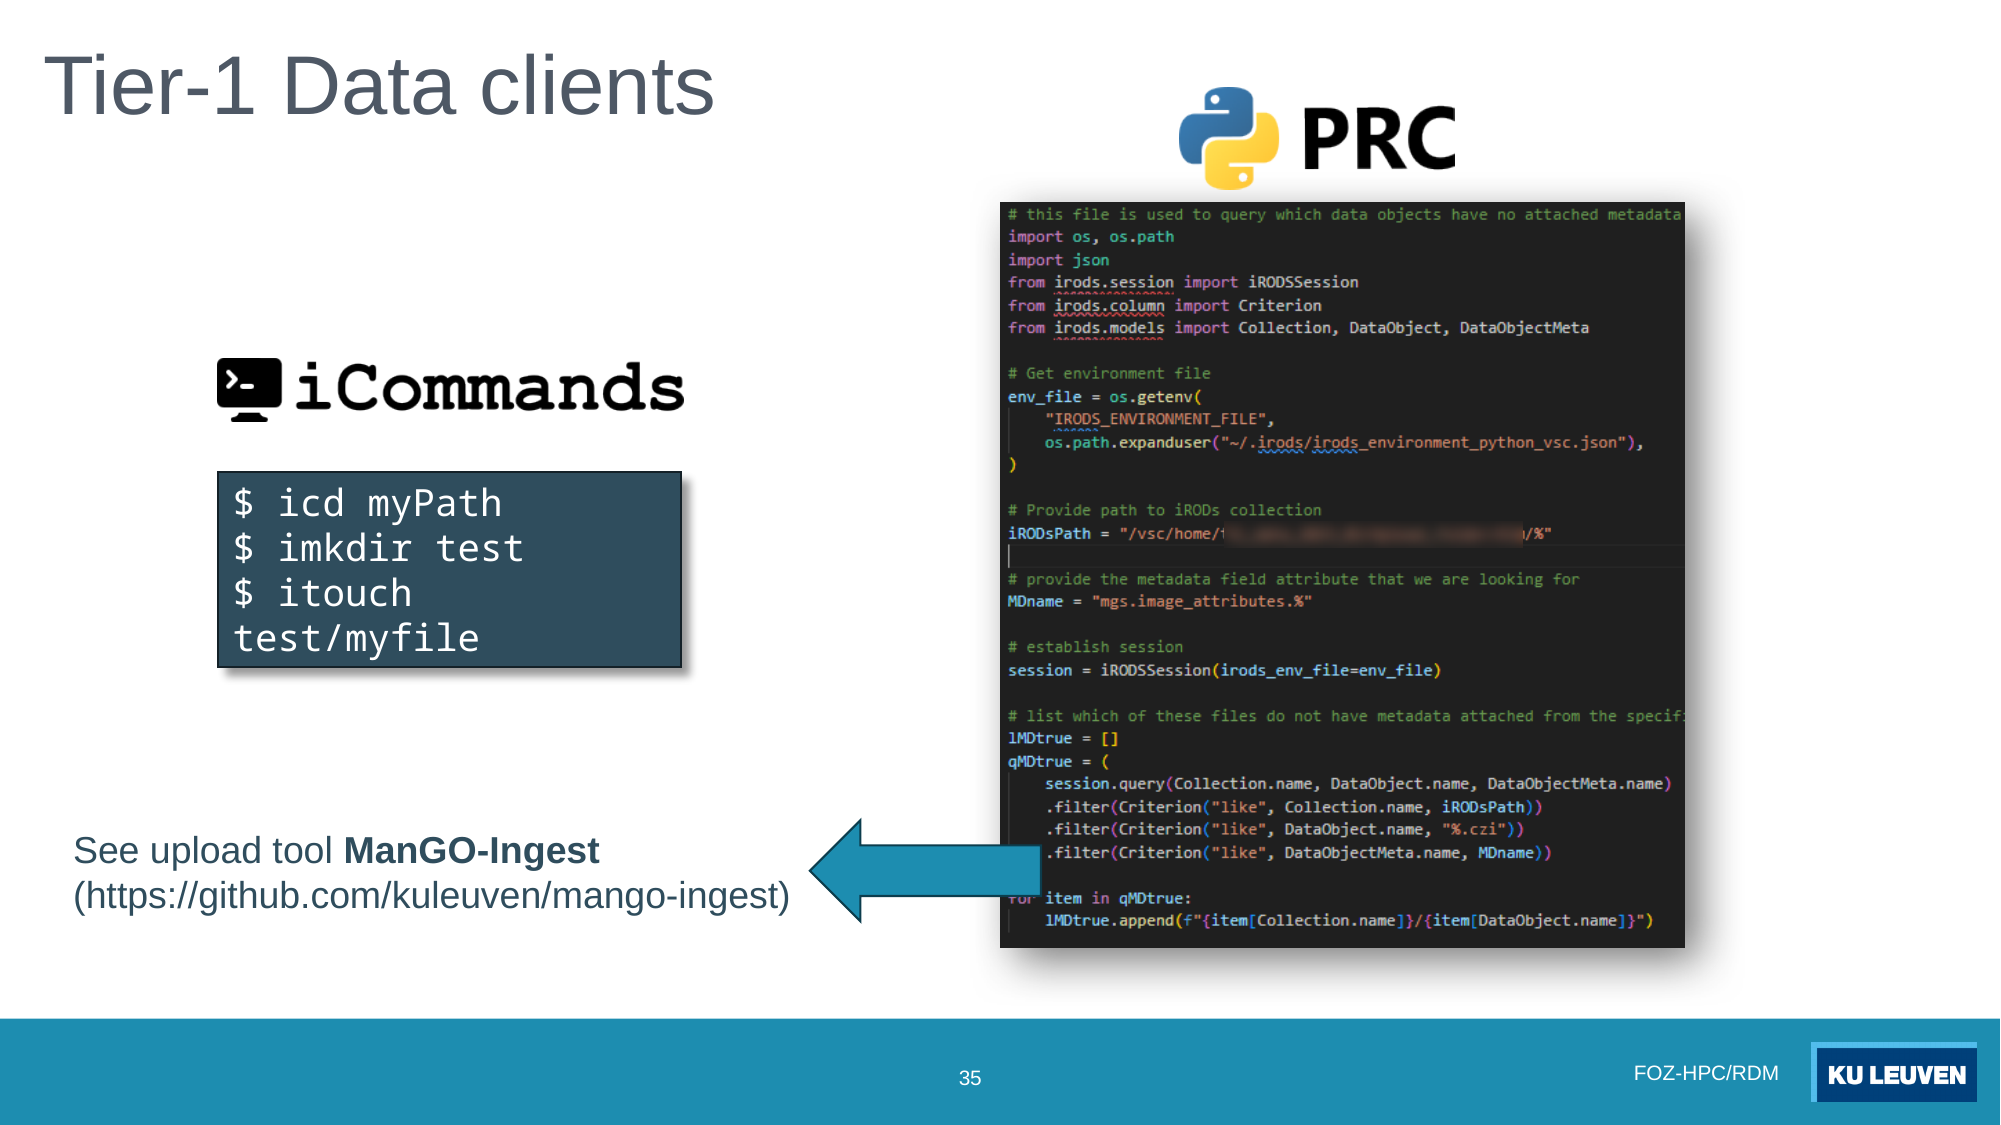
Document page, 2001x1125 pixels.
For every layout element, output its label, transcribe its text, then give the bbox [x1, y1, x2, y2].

text_box Tier-1 Data clients [28, 9, 1754, 166]
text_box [1000, 87, 1685, 948]
text_box See upload tool ManGO-Ingest (https://github.com/kuleuven/mango-ingest) [58, 818, 875, 924]
text_box [875, 844, 1000, 898]
slide_number 35 [958, 1047, 989, 1108]
footer FOZ-HPC/RDM [989, 1018, 1809, 1125]
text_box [217, 358, 684, 624]
picture [1811, 1042, 1977, 1102]
